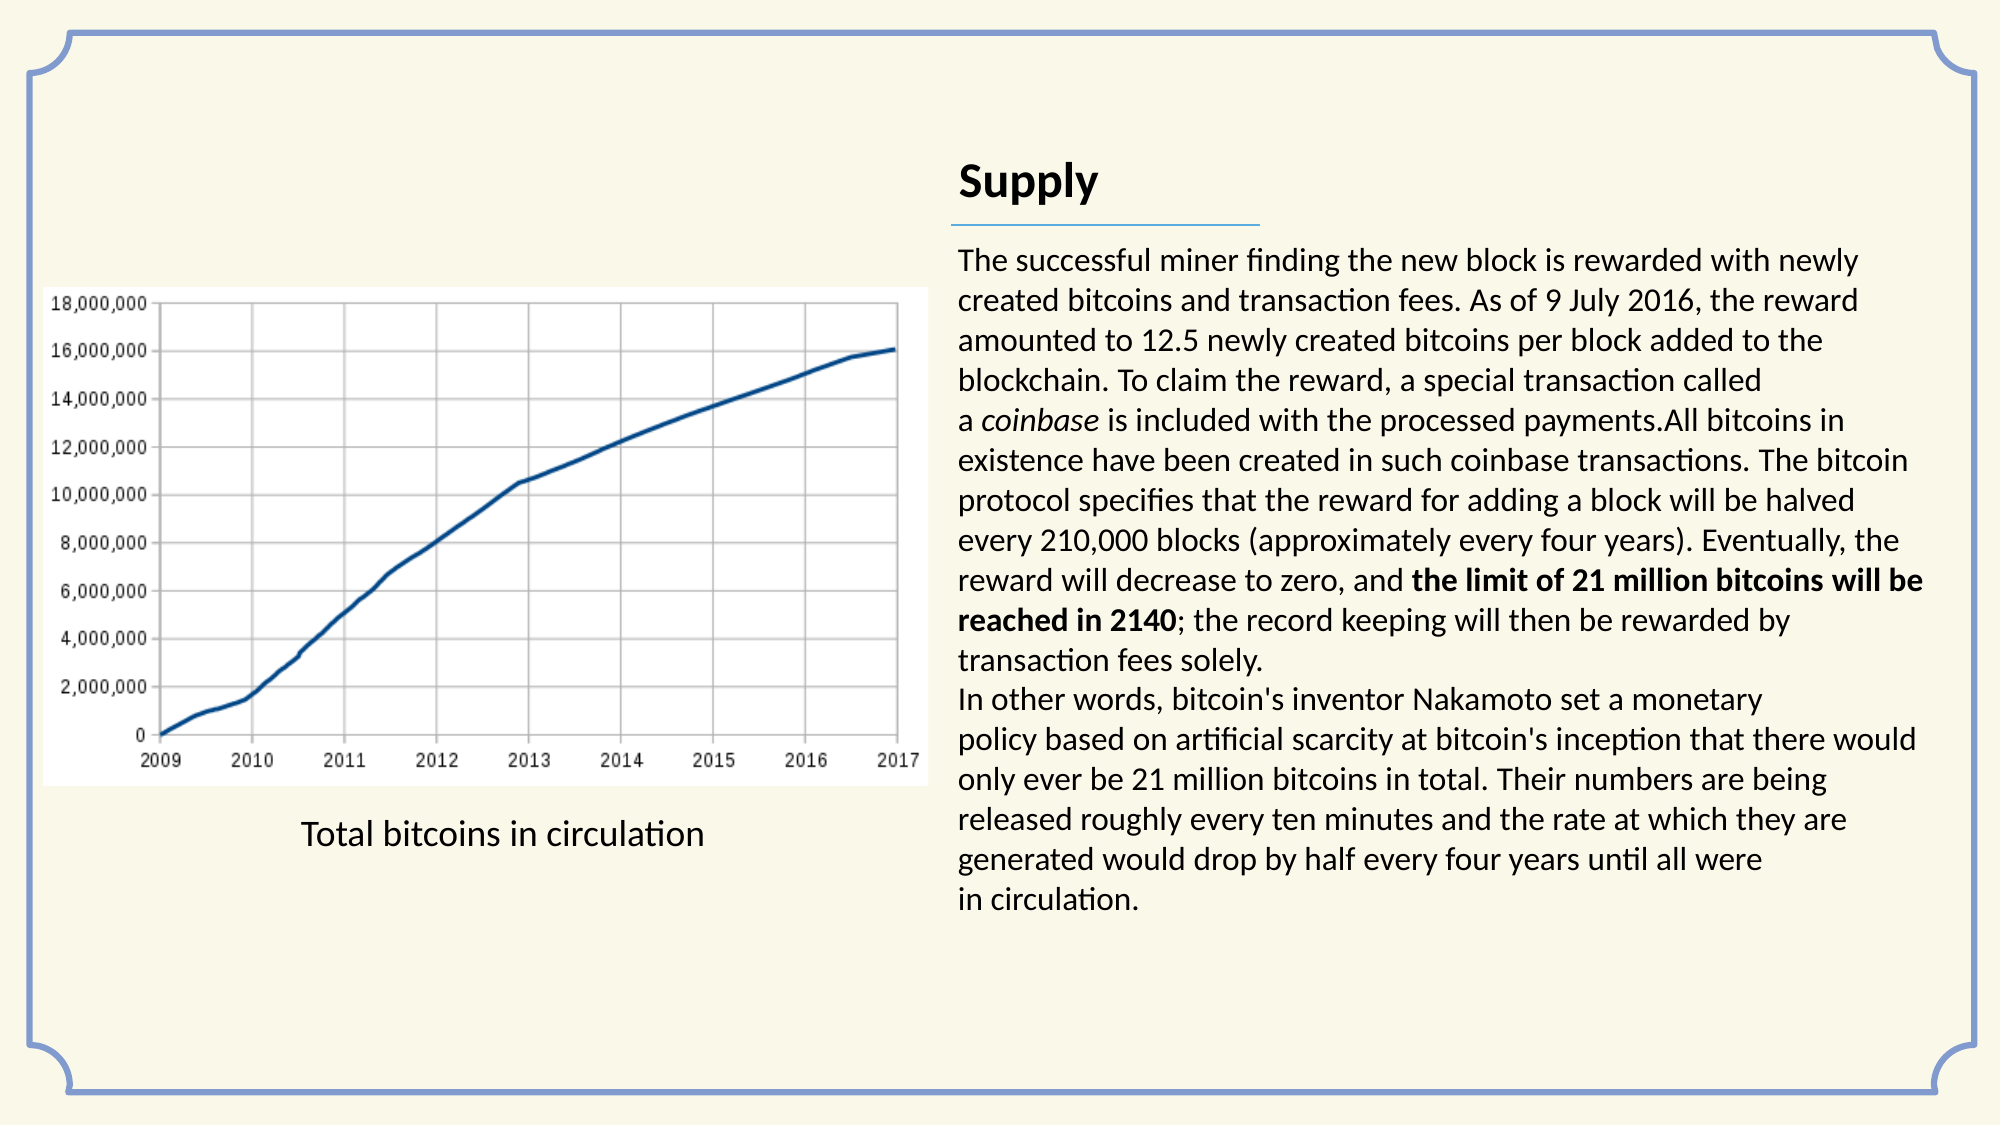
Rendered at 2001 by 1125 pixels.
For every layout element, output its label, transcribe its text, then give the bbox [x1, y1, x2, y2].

text_box Supply [944, 146, 1114, 216]
picture [43, 287, 930, 786]
text_box [29, 32, 1975, 1093]
text_box Total bitcoins in circulation [286, 801, 952, 862]
text_box The successful miner finding the new block is rewarded with newly created bitcoins and transaction fees. As of 9 July 2016, the reward amounted to 12.5 newly created bitcoins per block added to the blockchain. To claim the reward, a special transaction called a coinbase is included with the processed payments.All bitcoins in existence have been created in such coinbase transactions. The bitcoin protocol specifies that the reward for adding a block will be halved every 210,000 blocks (approximately every four years). Eventually, the reward will decrease to zero, and the limit of 21 million bitcoins will be reached in 2140; the record keeping will then be rewarded by transaction fees solely. In other words, bitcoin's inventor Nakamoto set a monetary policy based on artificial scarcity at bitcoin's inception that there would only ever be 21 million bitcoins in total. Their numbers are being released roughly every ten minutes and the rate at which they are generated would drop by half every four years until all were in circulation. [943, 231, 1942, 965]
